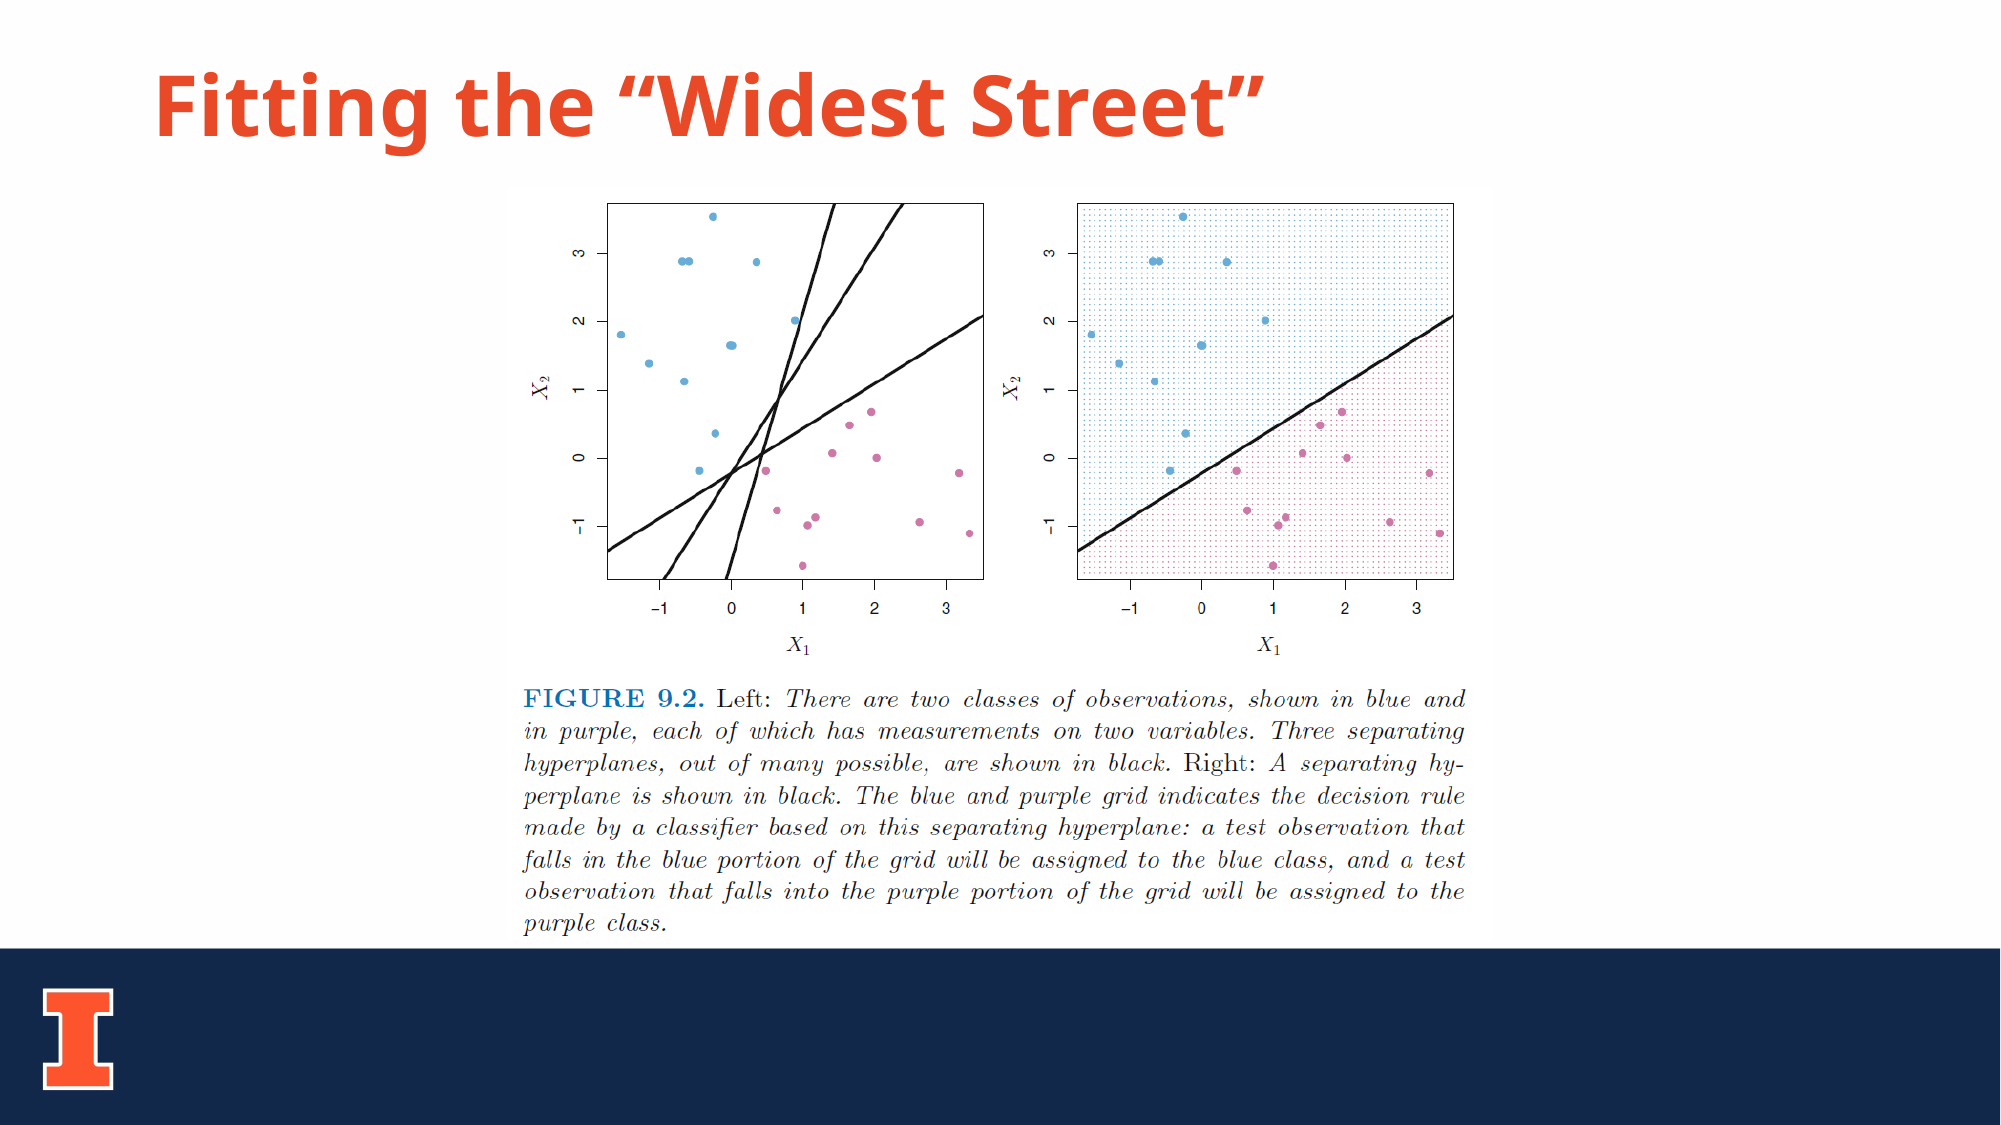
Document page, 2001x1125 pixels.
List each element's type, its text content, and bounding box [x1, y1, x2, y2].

picture [0, 0, 2001, 1125]
title Fitting the “Widest Street” [137, 56, 1863, 163]
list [507, 187, 1493, 940]
